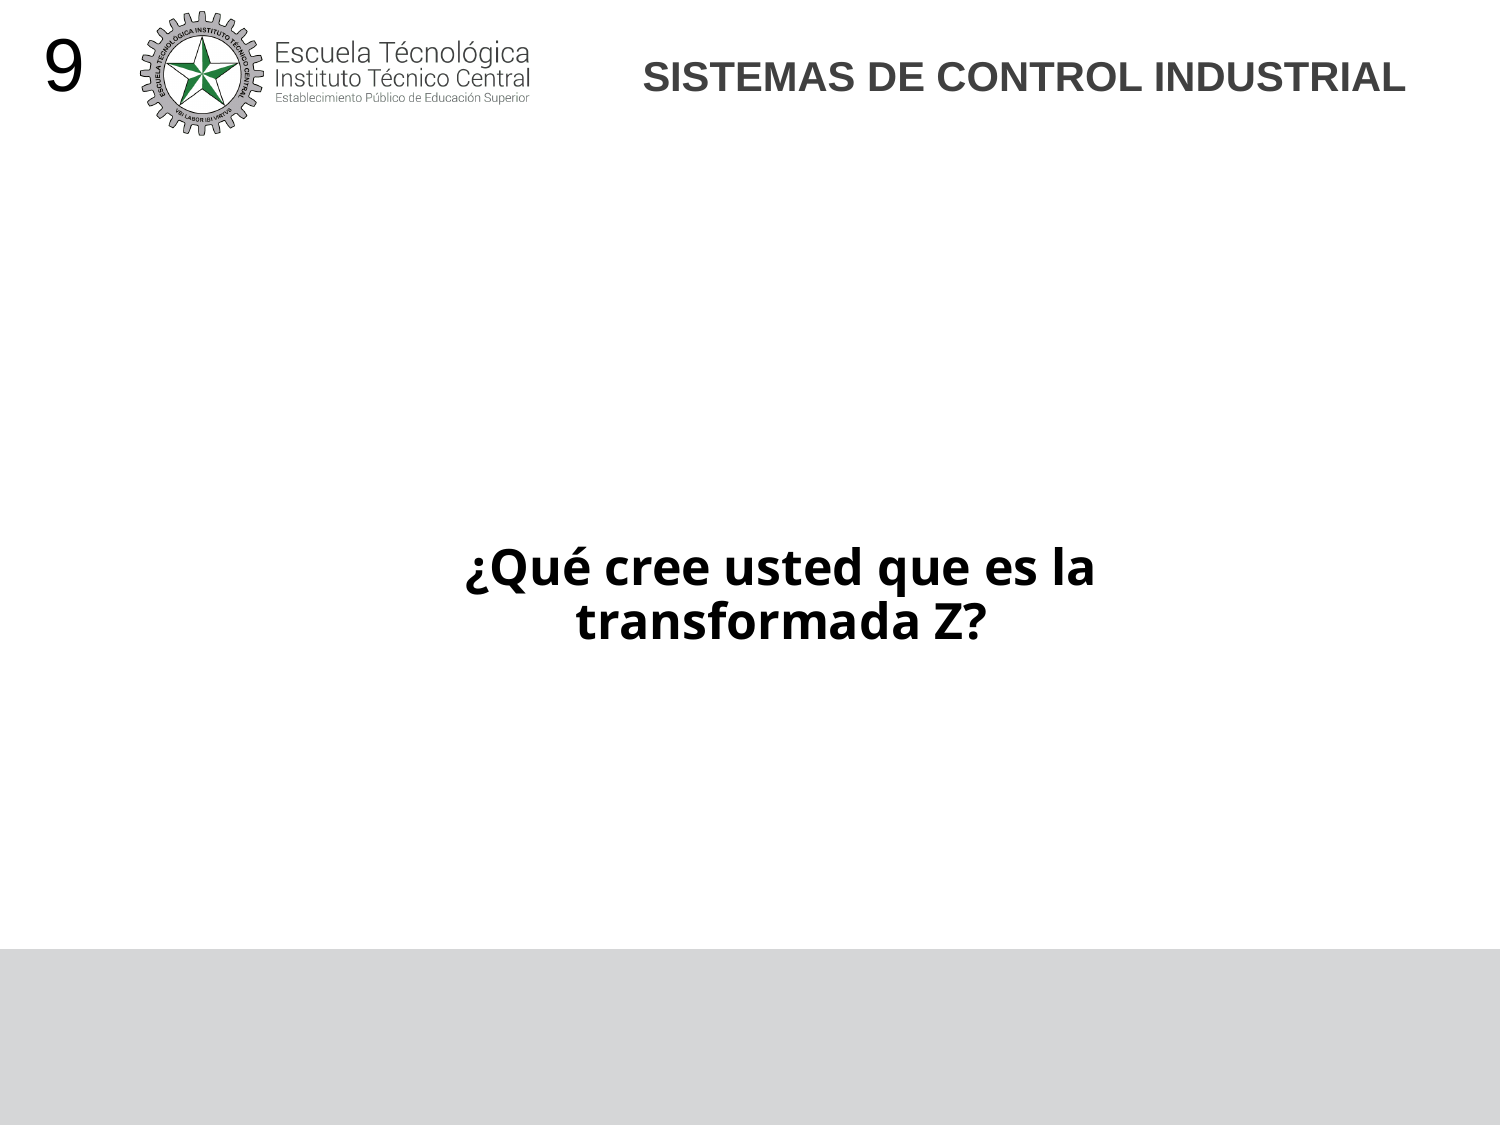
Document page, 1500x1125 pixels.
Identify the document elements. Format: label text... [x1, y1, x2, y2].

text_box 9 [0, 0, 128, 114]
text_box SISTEMAS DE CONTROL INDUSTRIAL [538, 42, 1422, 125]
title ¿Qué cree usted que es la transformada Z? [334, 467, 1230, 658]
picture [130, 7, 538, 138]
